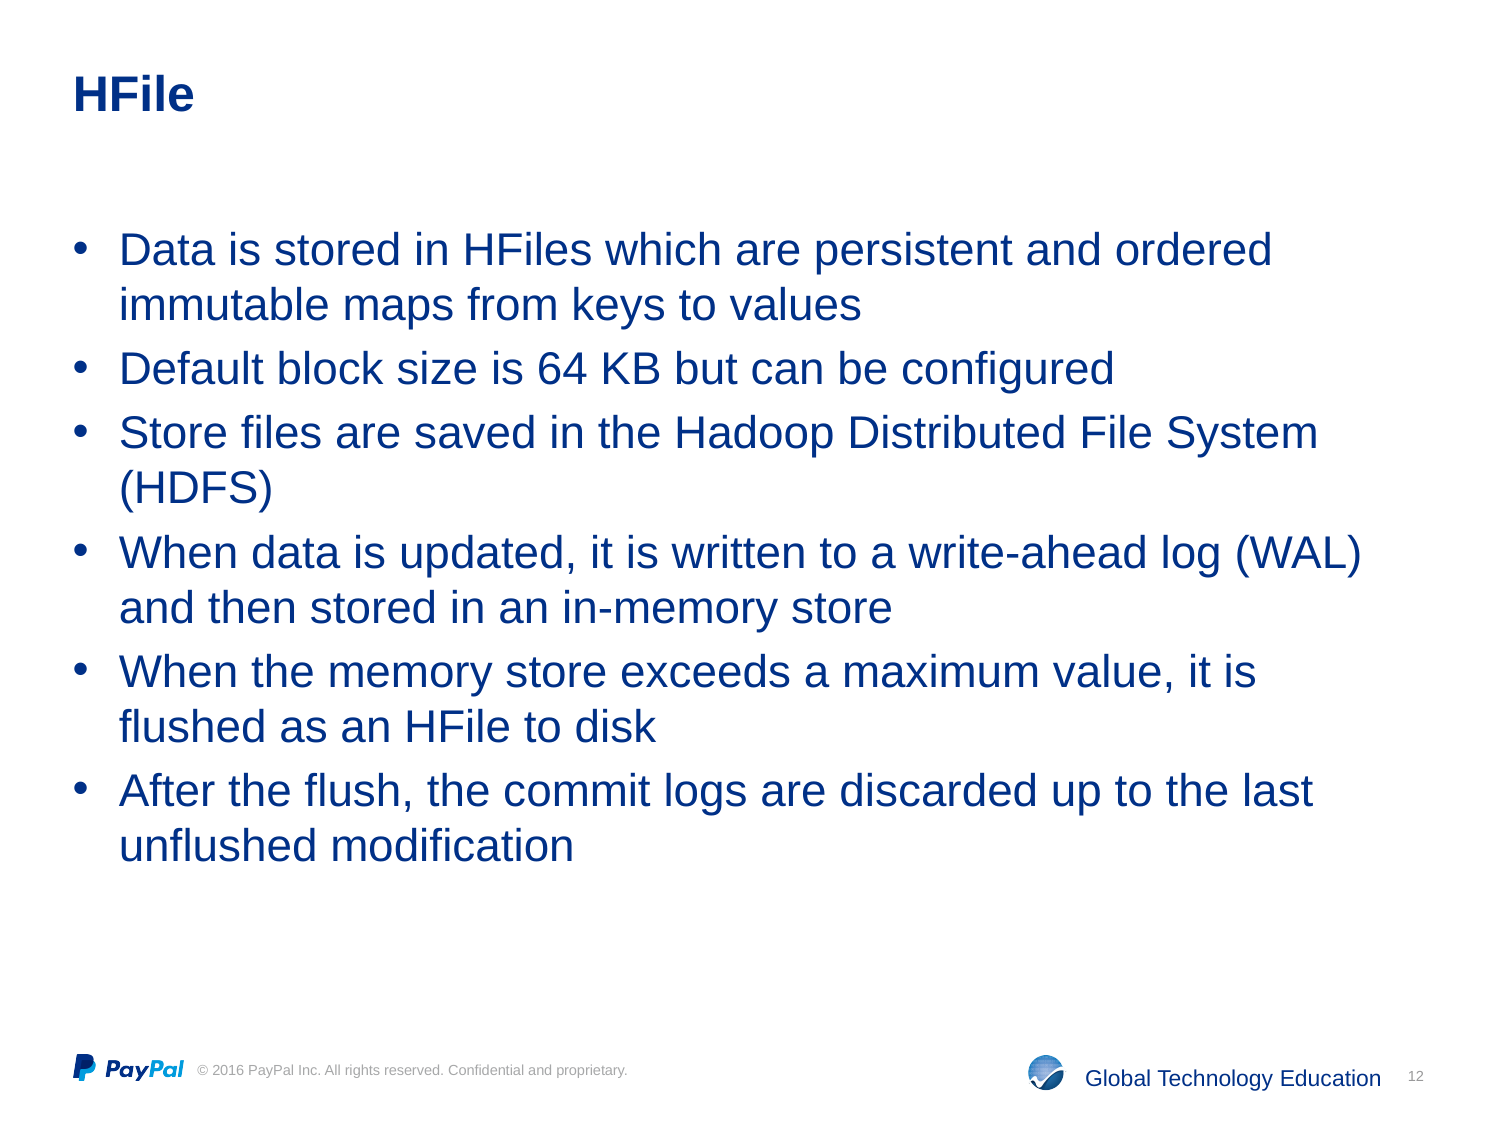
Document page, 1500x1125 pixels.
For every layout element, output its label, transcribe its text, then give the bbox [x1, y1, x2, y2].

title HFile [58, 53, 1409, 151]
list Data is stored in HFiles which are persistent and ordered immutable maps from keys to values Default block size is 64 KB but can be configured Store files are saved in the Hadoop Distributed File System (HDFS) When data is updated, it is written to a write-ahead log (WAL) and then stored in an in-memory store When the memory store exceeds a maximum value, it is flushed as an HFile to disk After the flush, the commit logs are discarded up to the last unflushed modification [57, 212, 1409, 1029]
picture [1023, 1050, 1070, 1095]
picture [73, 1054, 184, 1081]
slide_number 12 [1383, 1045, 1439, 1106]
